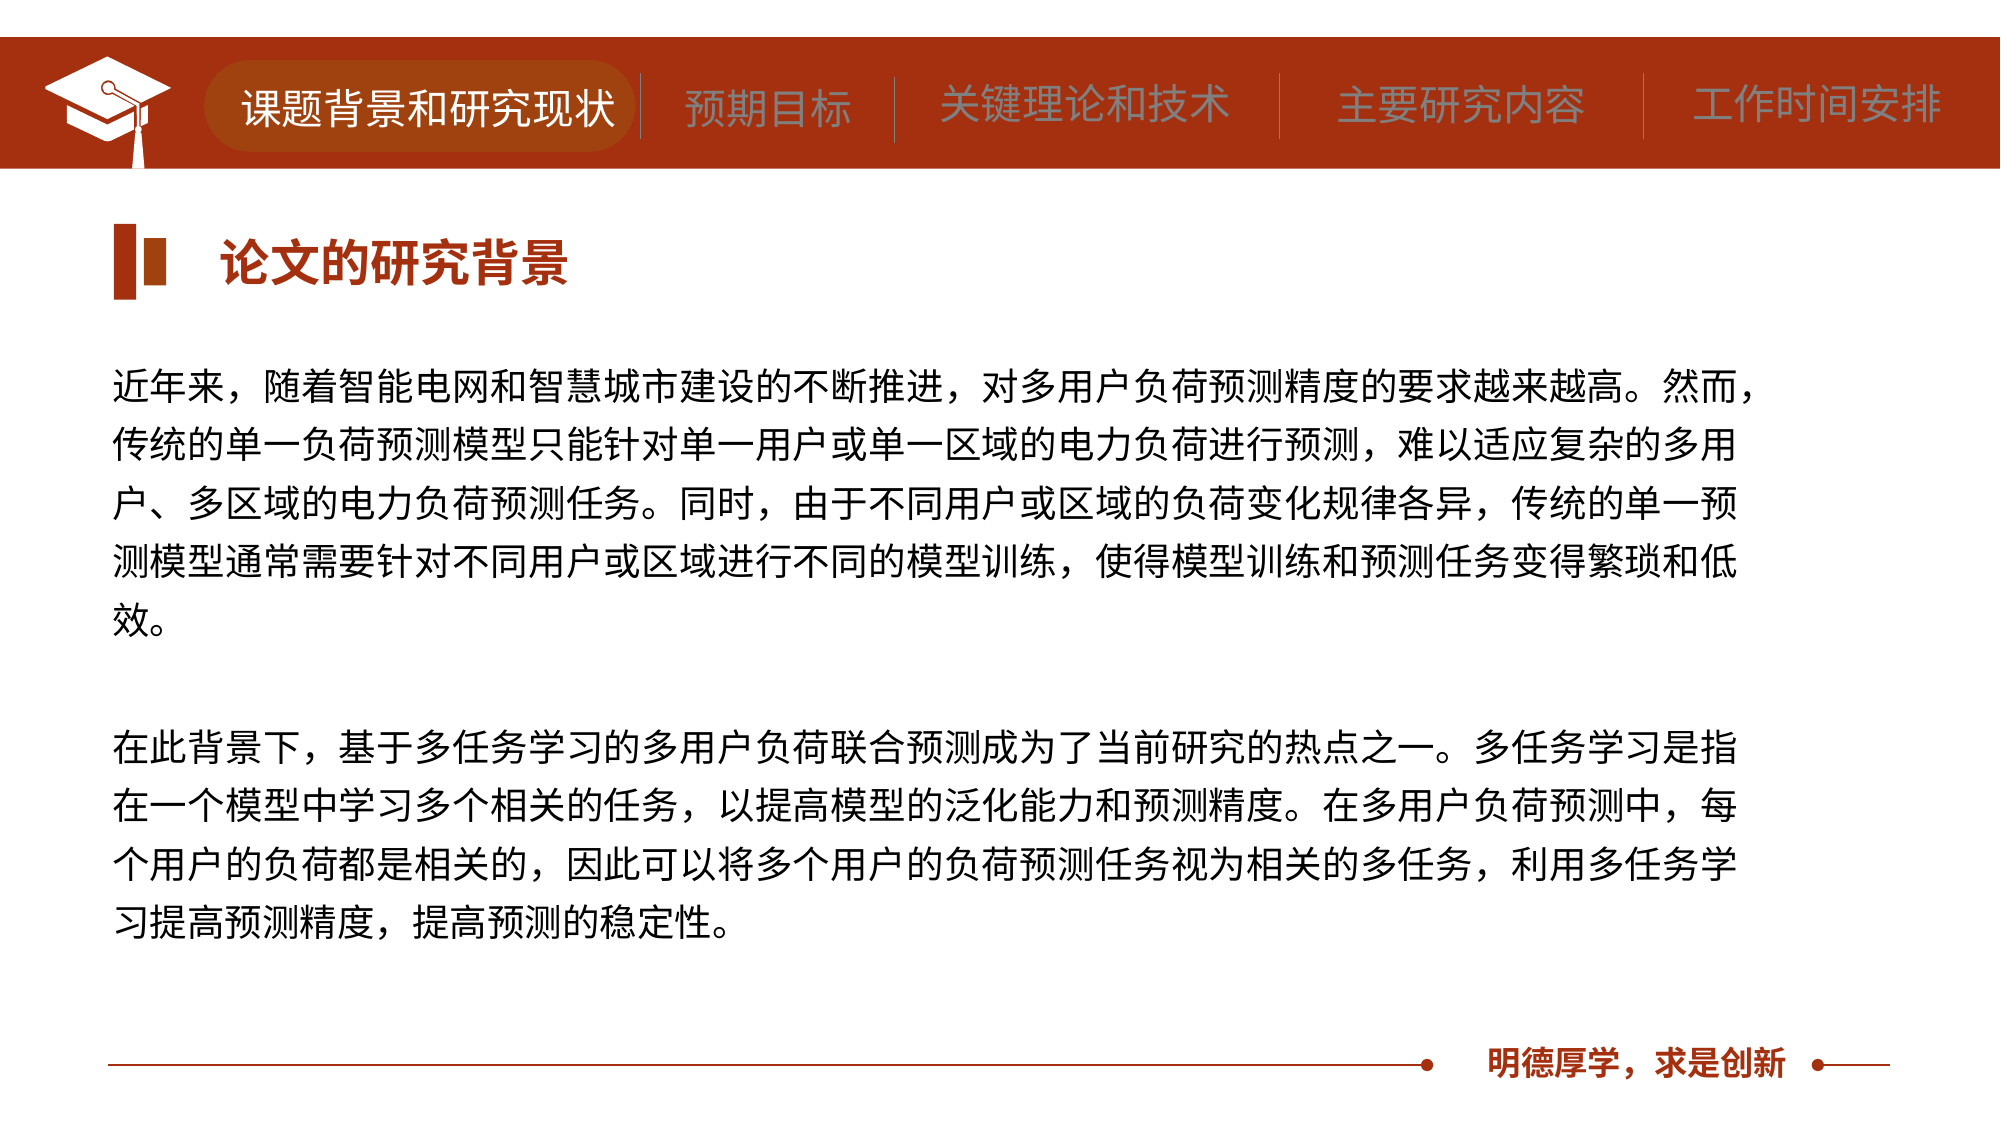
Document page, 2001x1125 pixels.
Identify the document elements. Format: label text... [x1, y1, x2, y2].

text_box [113, 223, 137, 301]
text_box 工作时间安排 [1677, 70, 1958, 136]
text_box 关键理论和技术 [924, 70, 1247, 136]
text_box 主要研究内容 [1321, 71, 1602, 137]
text_box 课题背景和研究现状 [225, 75, 632, 140]
text_box [143, 237, 167, 286]
text_box [203, 59, 625, 153]
text_box [632, 86, 637, 126]
text_box 论文的研究背景 [205, 223, 586, 299]
text_box 预期目标 [670, 75, 867, 140]
text_box 近年来，随着智能电网和智慧城市建设的不断推进，对多用户负荷预测精度的要求越来越高。然而，传统的单一负荷预测模型只能针对单一用户或单一区域的电力负荷进行预测，难以适应复杂的多用户、多区域的电力负荷预测任务。同时，由于不同用户或区域的负荷变化规律各异，传统的单一预测模型通常需要针对不同用户或区域进行不同的模型训练，使得模型训练和预测任务变得繁琐和低效。 [97, 341, 1755, 649]
text_box 在此背景下，基于多任务学习的多用户负荷联合预测成为了当前研究的热点之一。多任务学习是指在一个模型中学习多个相关的任务，以提高模型的泛化能力和预测精度。在多用户负荷预测中，每个用户的负荷都是相关的，因此可以将多个用户的负荷预测任务视为相关的多任务，利用多任务学习提高预测精度，提高预测的稳定性。 [97, 703, 1755, 952]
